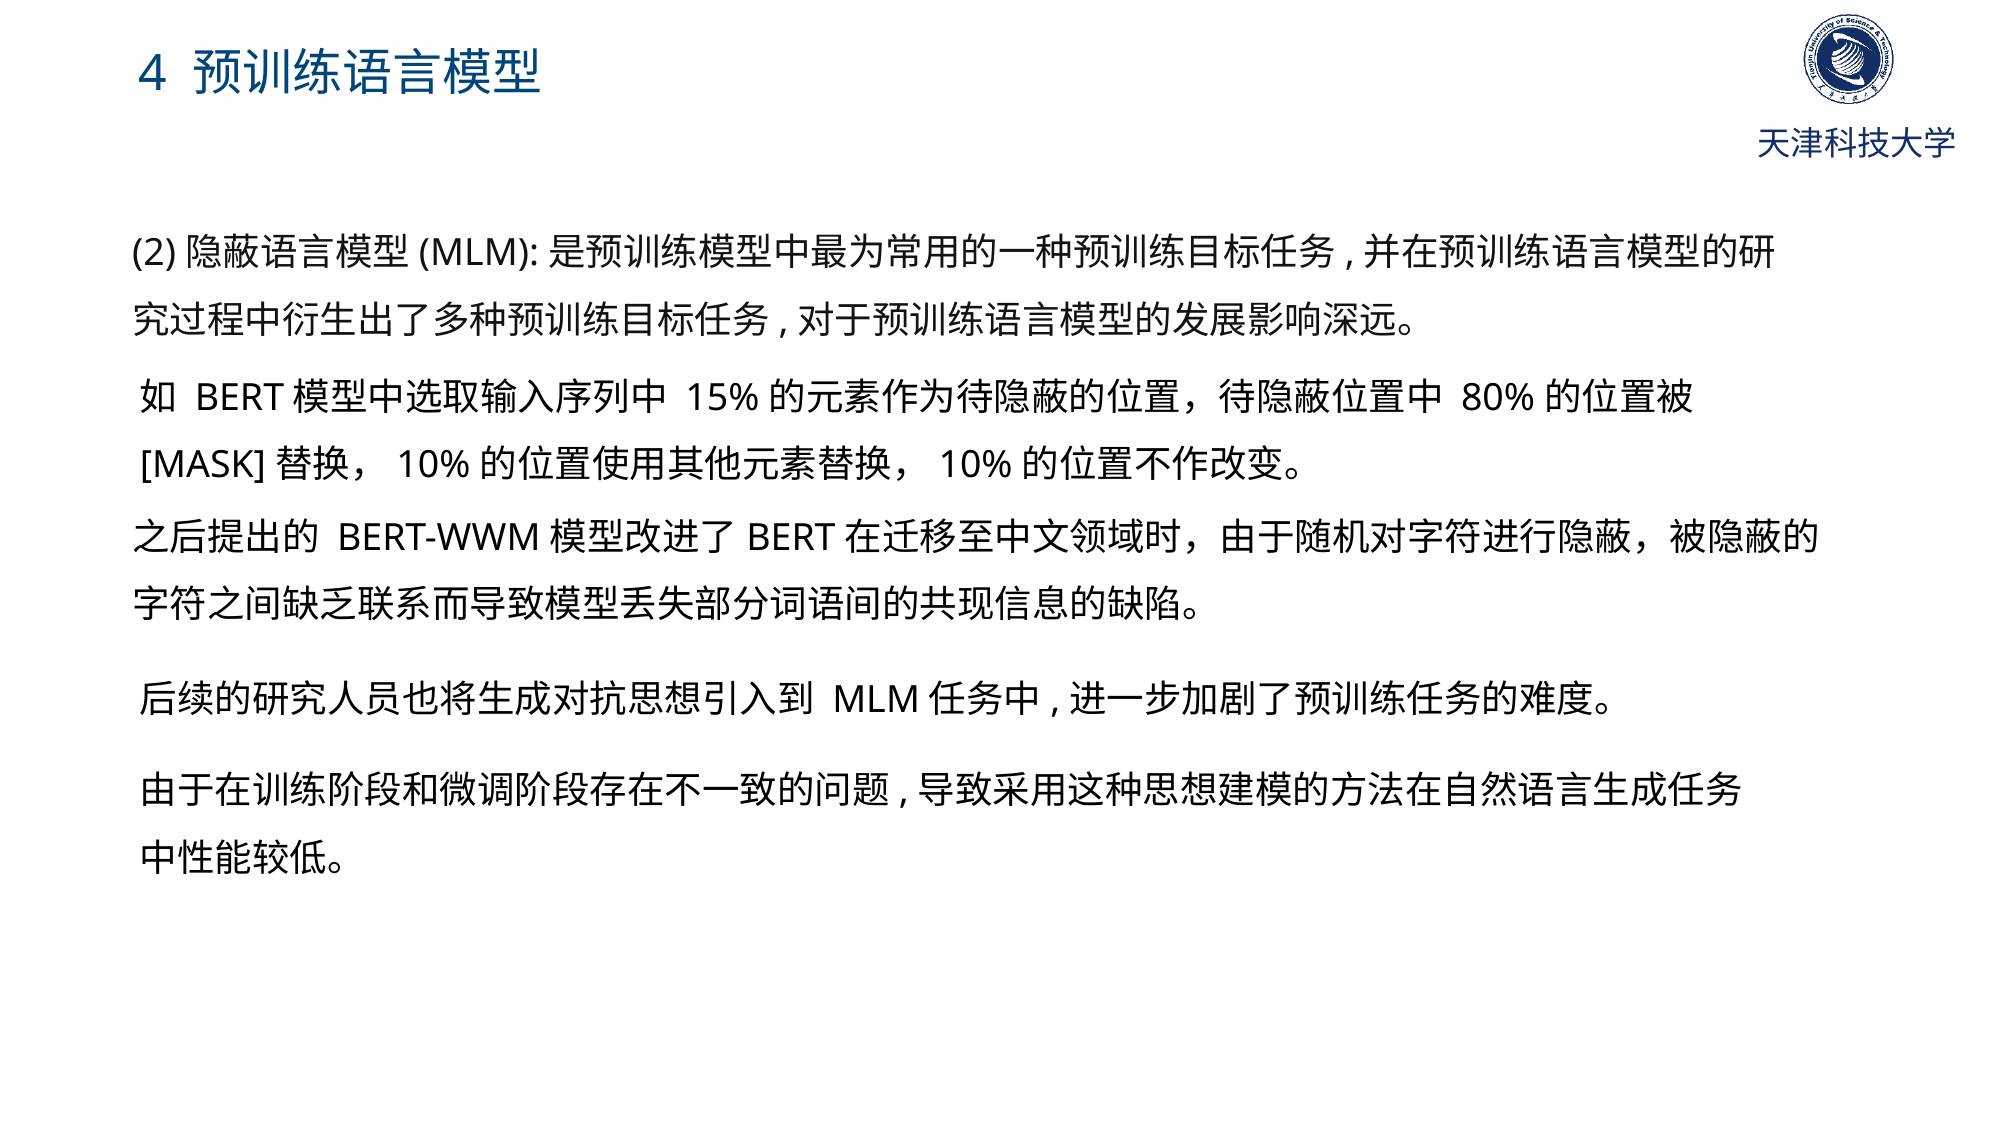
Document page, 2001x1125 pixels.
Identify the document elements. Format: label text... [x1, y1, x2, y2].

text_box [1742, 1, 1981, 171]
text_box 之后提出的 BERT-WWM模型改进了BERT在迁移至中文领域时，由于随机对字符进行隐蔽，被隐蔽的字符之间缺乏联系而导致模型丢失部分词语间的共现信息的缺陷。 [117, 482, 1843, 633]
text_box (2)隐蔽语言模型(MLM):是预训练模型中最为常用的一种预训练目标任务,并在预训练语言模型的研究过程中衍生出了多种预训练目标任务,对于预训练语言模型的发展影响深远。 [117, 198, 1822, 348]
text_box 由于在训练阶段和微调阶段存在不一致的问题,导致采用这种思想建模的方法在自然语言生成任务中性能较低。 [124, 736, 1773, 886]
text_box 后续的研究人员也将生成对抗思想引入到 MLM任务中,进一步加剧了预训练任务的难度。 [124, 644, 1911, 728]
text_box 4 预训练语言模型 [0, 32, 803, 108]
text_box 如 BERT模型中选取输入序列中 15%的元素作为待隐蔽的位置，待隐蔽位置中 80%的位置被[MASK]替换，10%的位置使用其他元素替换，10%的位置不作改变。 [124, 342, 1815, 482]
